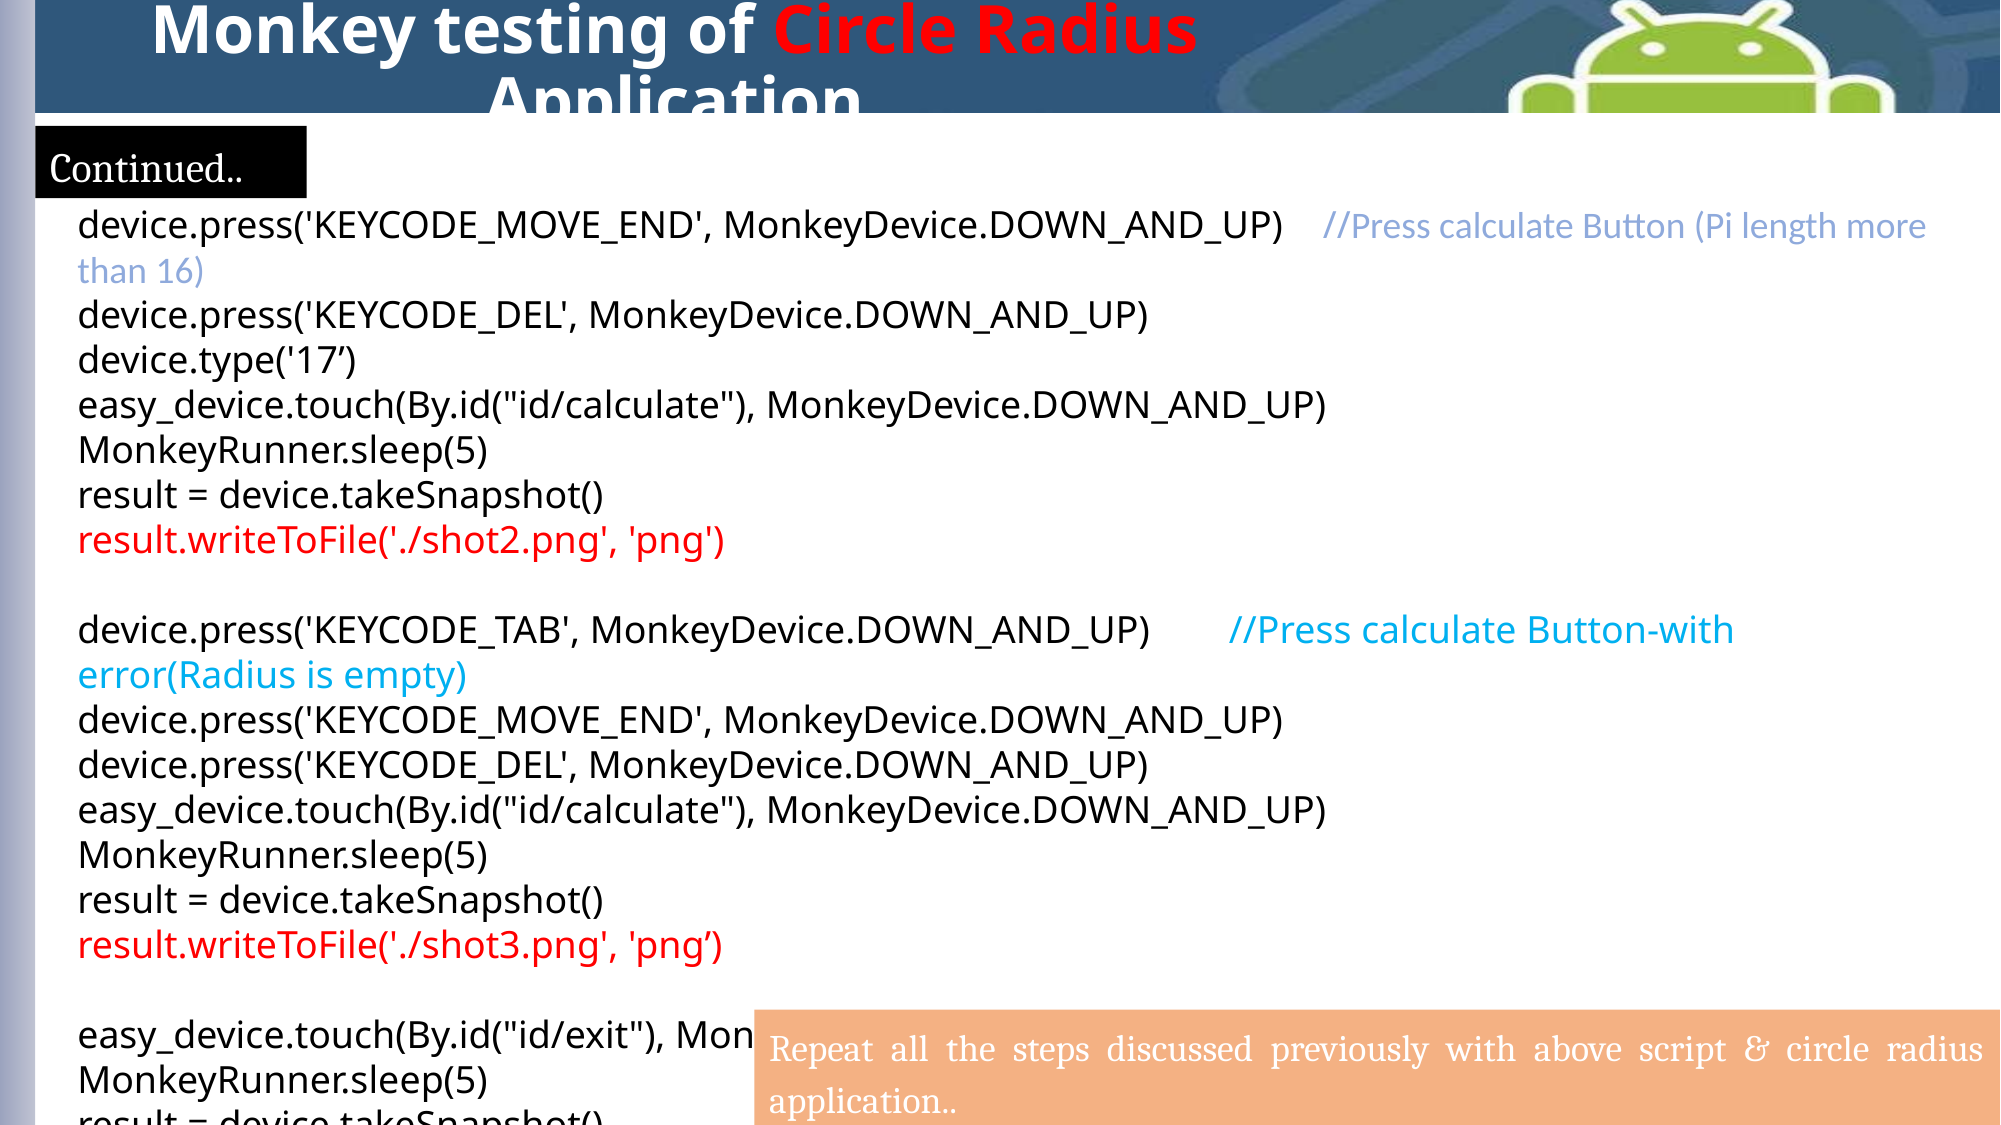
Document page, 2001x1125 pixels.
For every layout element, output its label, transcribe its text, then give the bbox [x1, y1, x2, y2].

text_box Continued.. [35, 125, 307, 199]
text_box Repeat all the steps discussed previously with above script & circle radius application.. [754, 1009, 2000, 1125]
text_box device.press('KEYCODE_MOVE_END', MonkeyDevice.DOWN_AND_UP) //Press calculate Button (Pi length more than 16) device.press('KEYCODE_DEL', MonkeyDevice.DOWN_AND_UP) device.type('17’) easy_device.touch(By.id("id/calculate"), MonkeyDevice.DOWN_AND_UP) MonkeyRunner.sleep(5) result = device.takeSnapshot() result.writeToFile('./shot2.png', 'png') device.press('KEYCODE_TAB', MonkeyDevice.DOWN_AND_UP) //Press calculate Button-with error(Radius is empty) device.press('KEYCODE_MOVE_END', MonkeyDevice.DOWN_AND_UP) device.press('KEYCODE_DEL', MonkeyDevice.DOWN_AND_UP) easy_device.touch(By.id("id/calculate"), MonkeyDevice.DOWN_AND_UP) MonkeyRunner.sleep(5) result = device.takeSnapshot() result.writeToFile('./shot3.png', 'png’) easy_device.touch(By.id("id/exit"), MonkeyDevice.DOWN_AND_UP) //Press the exit Button MonkeyRunner.sleep(5) result = device.takeSnapshot() result.writeToFile('./shot4.png', 'png') [62, 193, 1973, 1125]
picture [35, 0, 2000, 114]
text_box [0, 0, 36, 1125]
